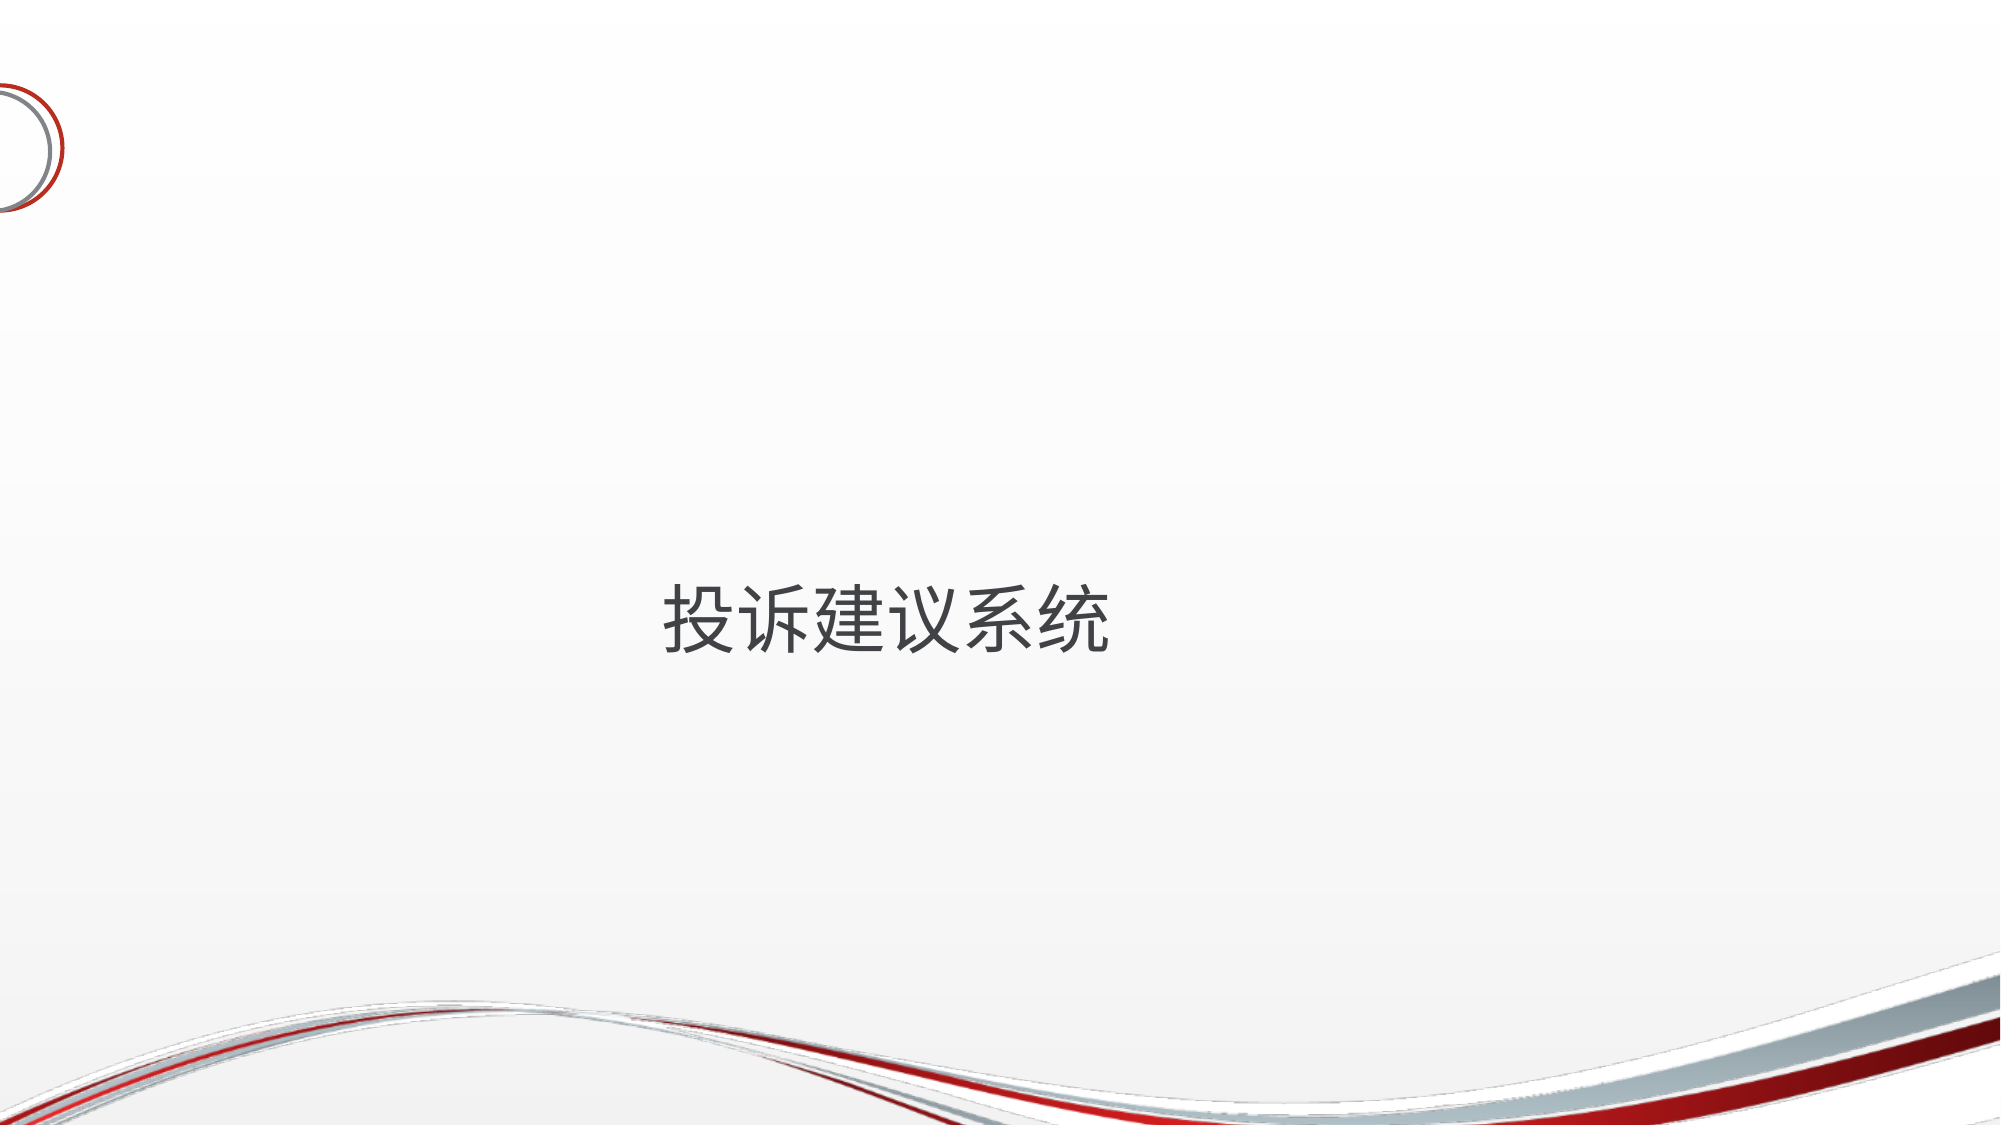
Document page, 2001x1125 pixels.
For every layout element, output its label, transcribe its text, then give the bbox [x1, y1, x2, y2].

picture [0, 88, 60, 197]
list 投诉建议系统 [137, 232, 1863, 1014]
picture [0, 0, 2001, 1125]
picture [0, 95, 48, 208]
